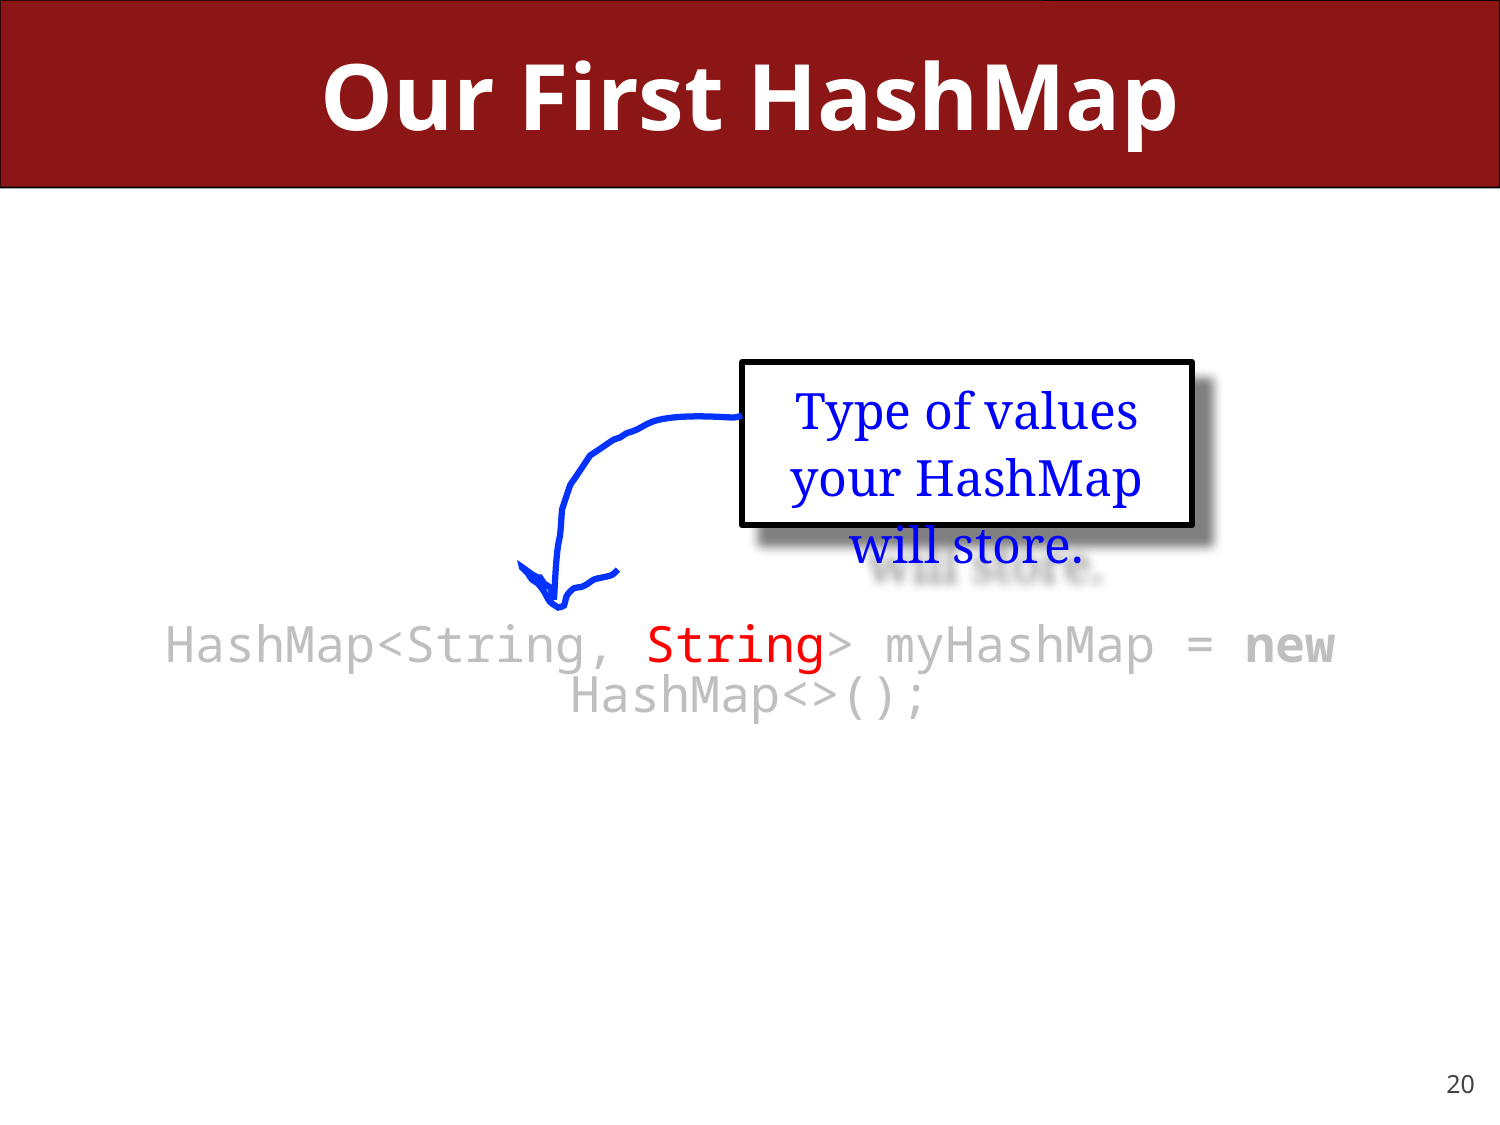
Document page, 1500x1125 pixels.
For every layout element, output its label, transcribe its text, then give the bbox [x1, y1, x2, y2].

text_box Type of values your HashMap will store. [742, 362, 1192, 526]
text_box [521, 415, 743, 609]
text_box HashMap<String, String> myHashMap = new HashMap<>(); [0, 607, 1500, 667]
title Our First HashMap [75, 0, 1425, 188]
